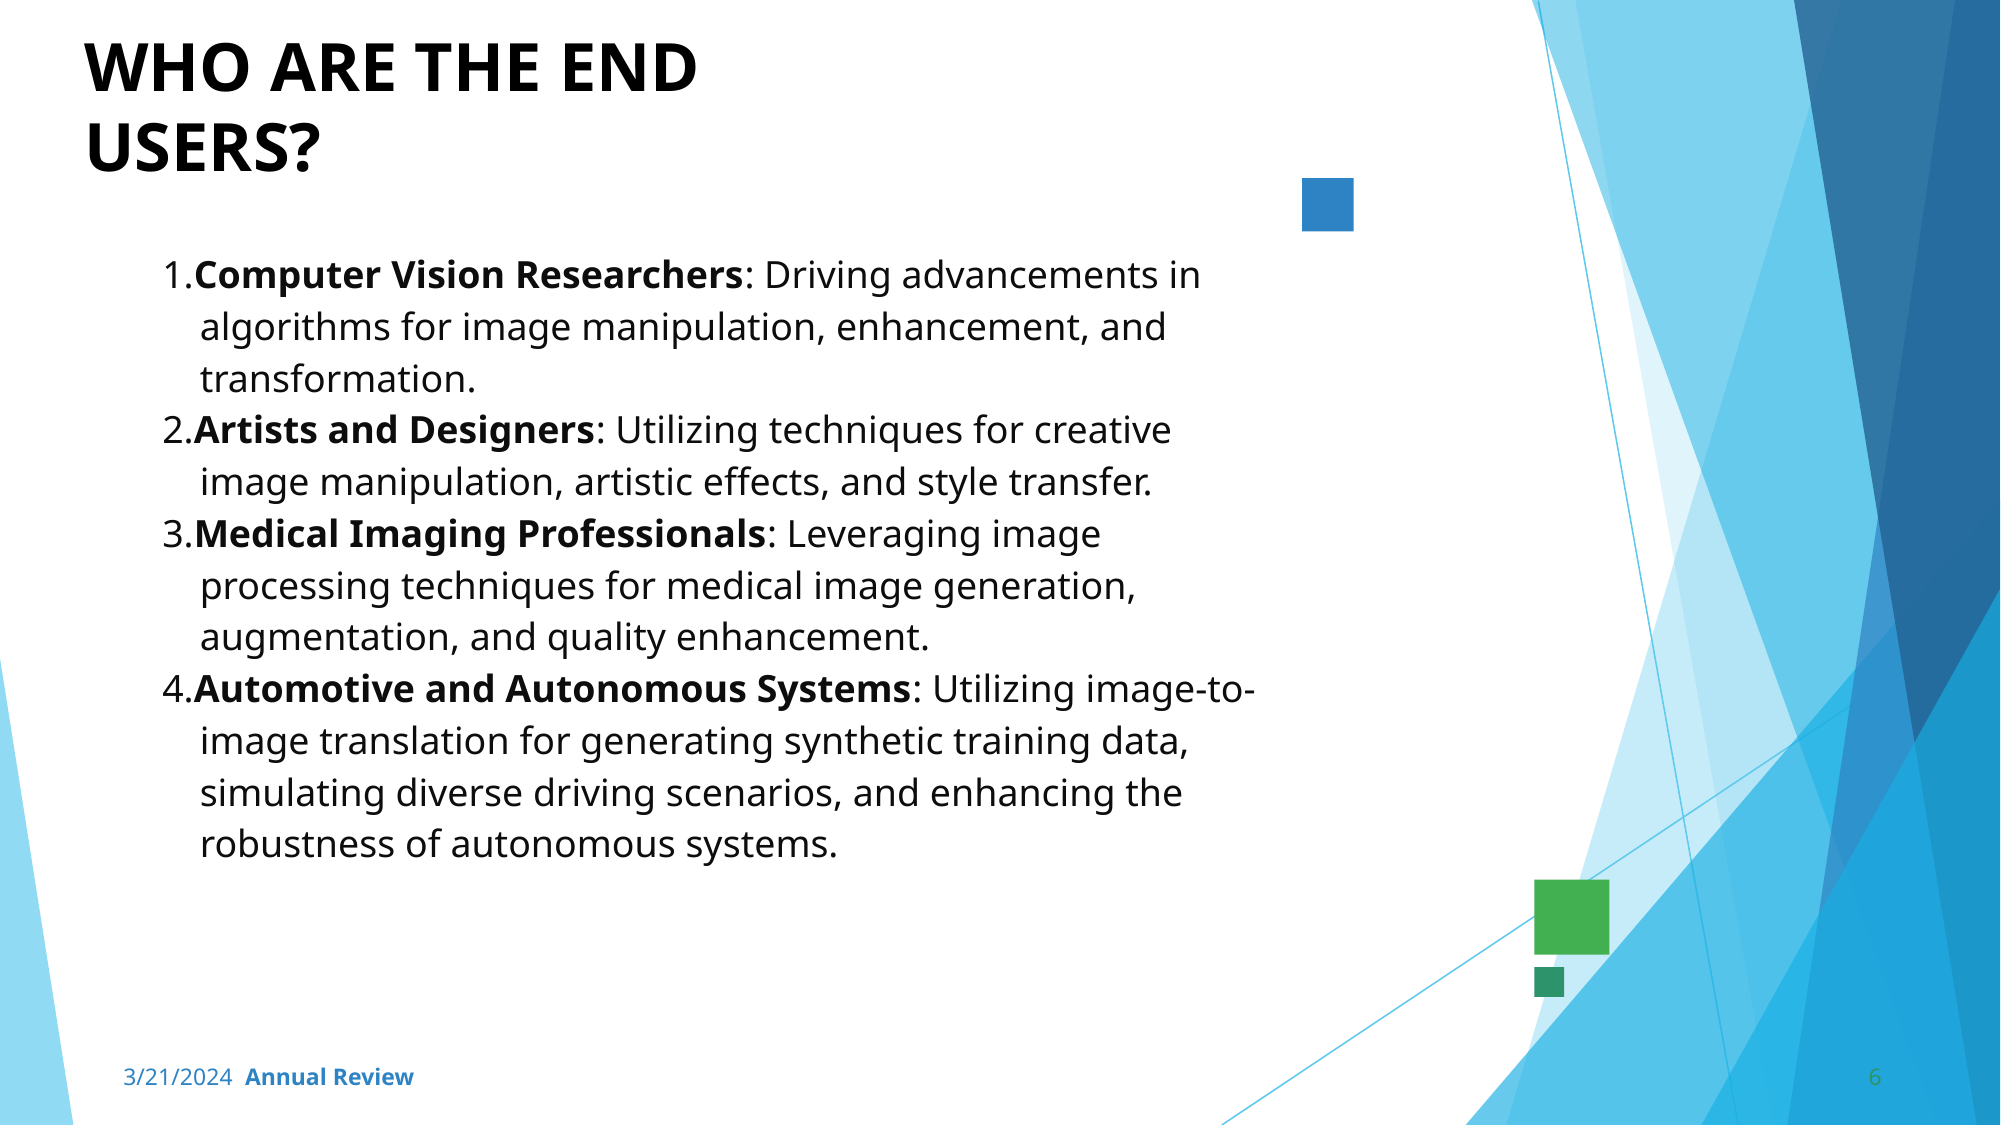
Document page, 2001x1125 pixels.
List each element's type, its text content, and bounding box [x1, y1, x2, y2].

text_box [1534, 967, 1565, 997]
text_box 1.Computer Vision Researchers: Driving advancements in algorithms for image manipulation, enhancement, and transformation. 2.Artists and Designers: Utilizing techniques for creative image manipulation, artistic effects, and style transfer. 3.Medical Imaging Professionals: Leveraging image processing techniques for medical image generation, augmentation, and quality enhancement. 4.Automotive and Autonomous Systems: Utilizing image-to-image translation for generating synthetic training data, simulating diverse driving scenarios, and enhancing the robustness of autonomous systems. [109, 229, 1302, 1053]
text_box [1534, 879, 1610, 955]
picture [118, 1012, 477, 1093]
slide_number ‹#› [1862, 1061, 1888, 1125]
text_box [1302, 178, 1354, 232]
title WHO ARE THE END USERS? [82, 21, 905, 213]
